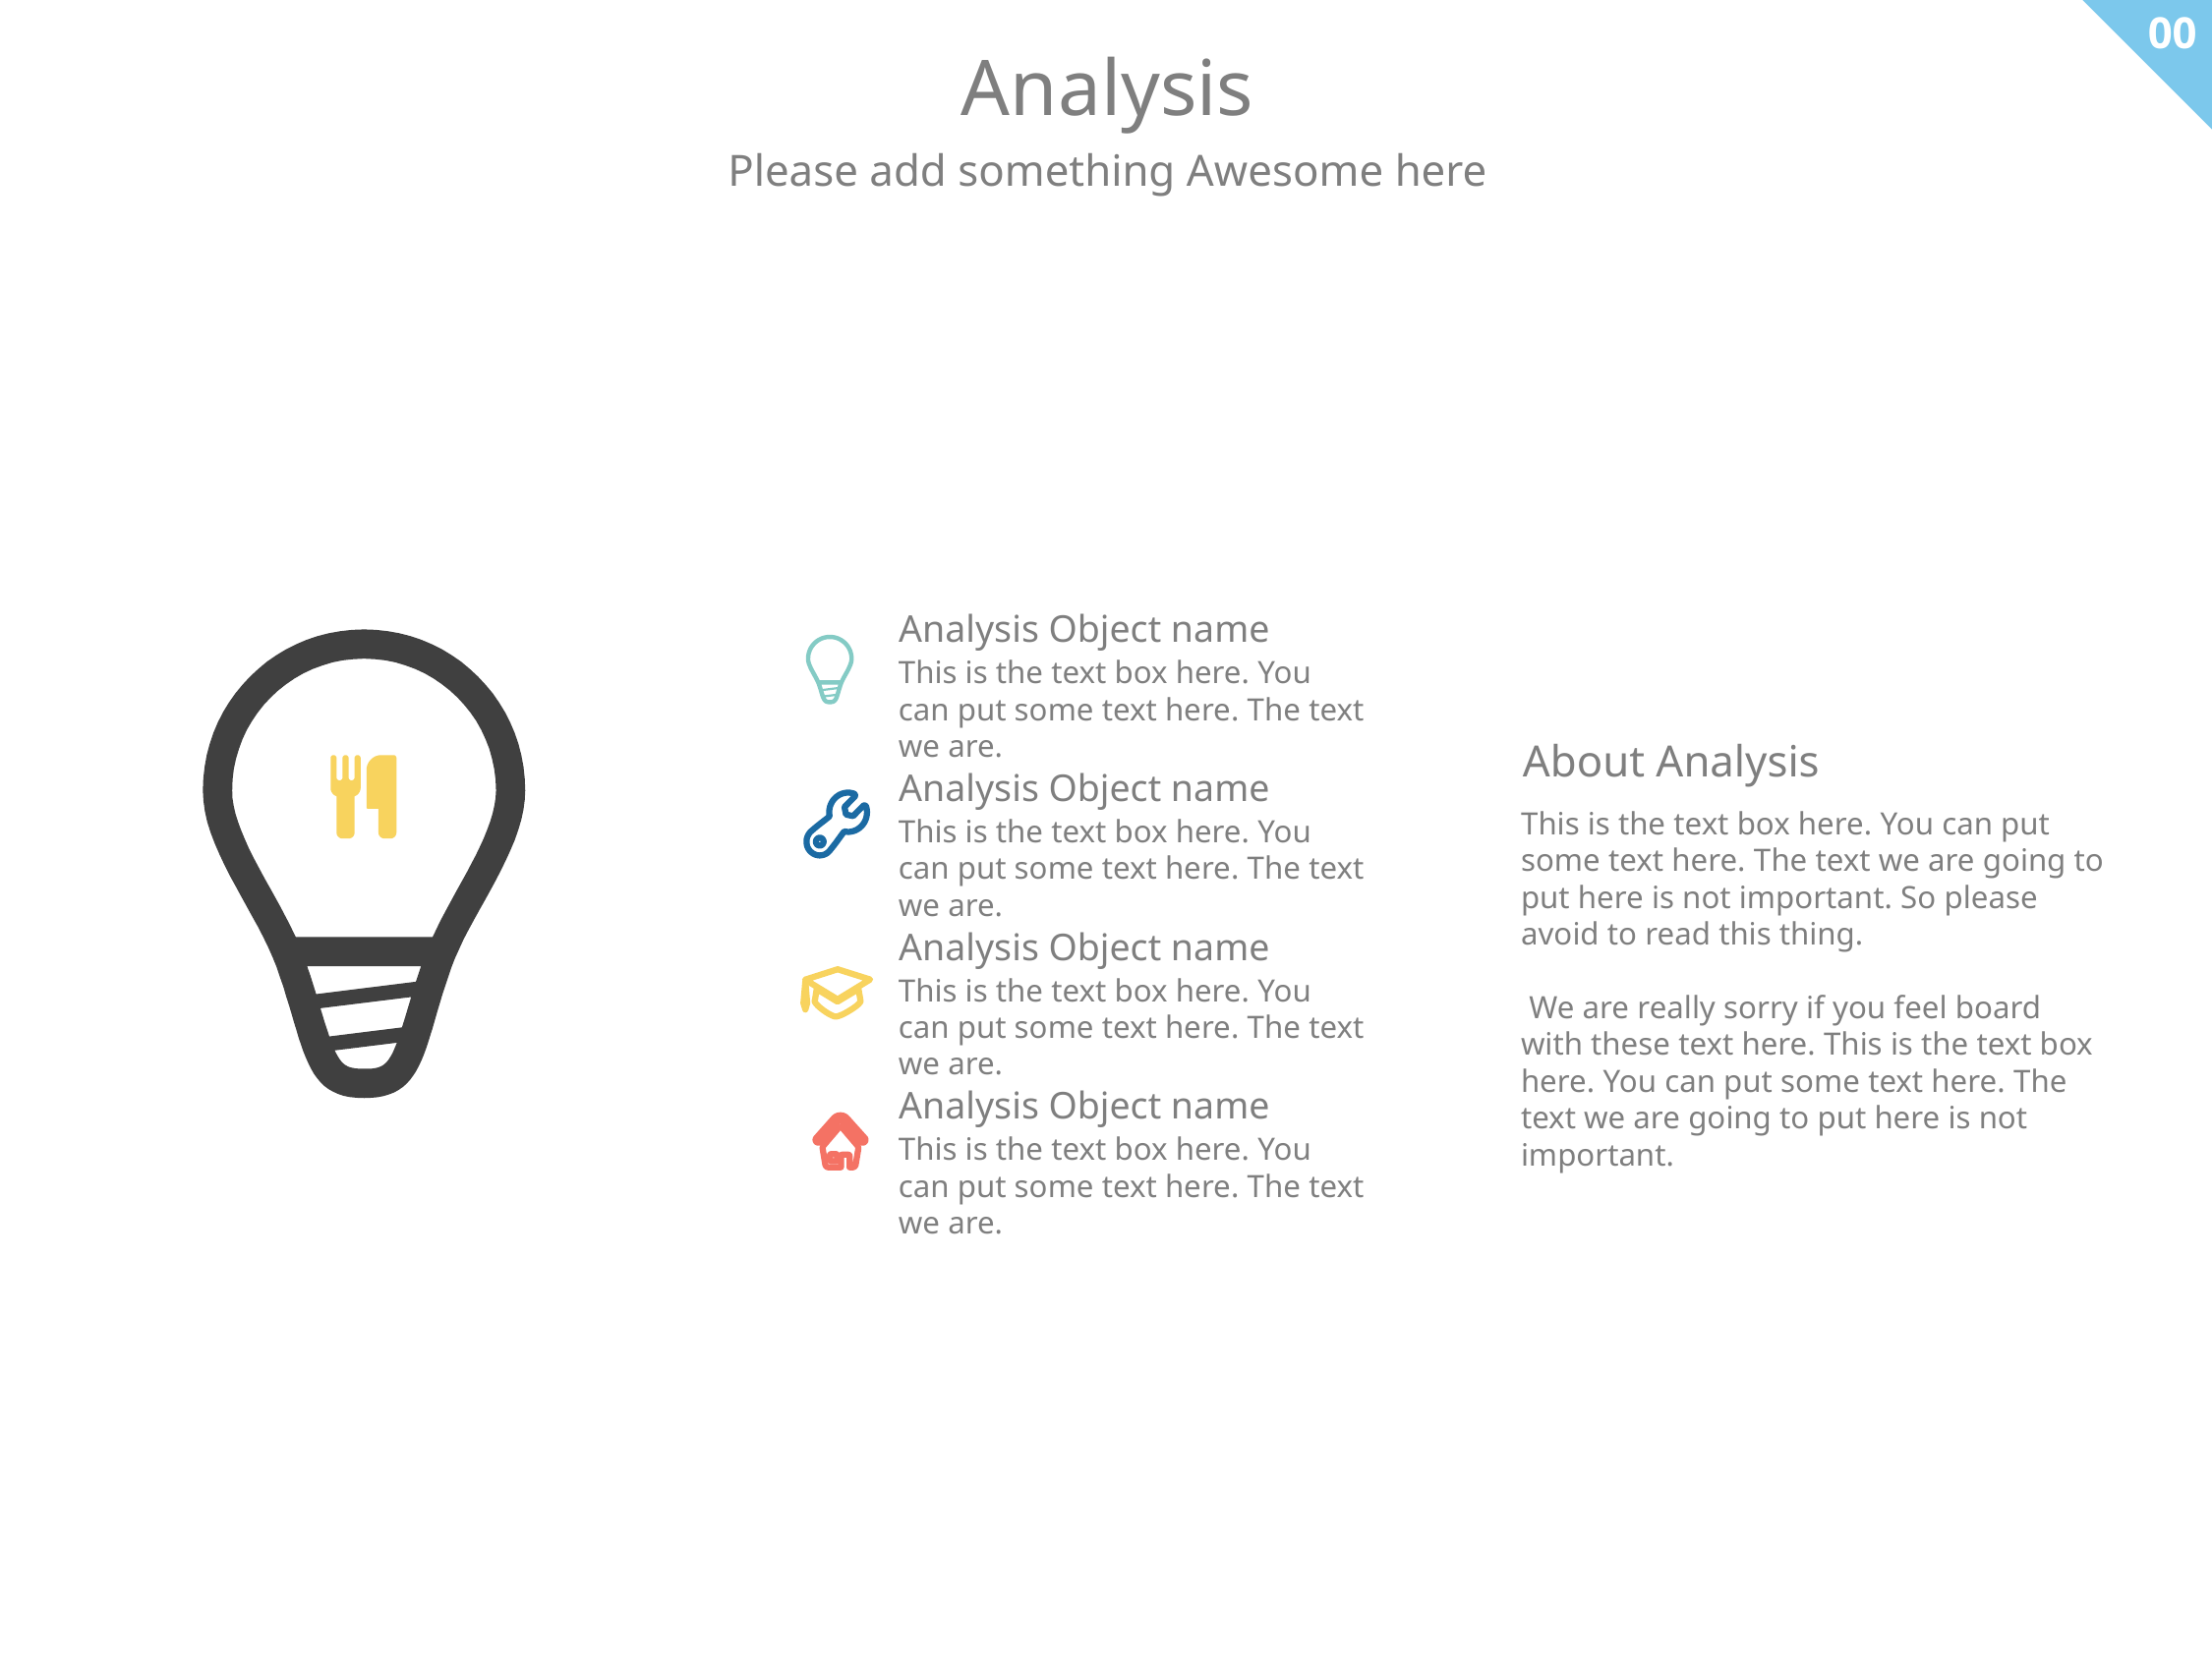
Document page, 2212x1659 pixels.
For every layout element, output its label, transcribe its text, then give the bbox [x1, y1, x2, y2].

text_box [330, 755, 397, 839]
text_box [203, 629, 526, 1099]
text_box [805, 634, 854, 705]
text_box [815, 1115, 866, 1168]
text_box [884, 757, 1384, 894]
text_box [803, 969, 871, 1017]
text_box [884, 1075, 1384, 1213]
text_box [884, 916, 1384, 1054]
text_box Analysis [947, 31, 1269, 136]
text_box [1506, 725, 2124, 1110]
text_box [884, 598, 1384, 735]
text_box [806, 792, 867, 856]
text_box Please add something Awesome here [713, 136, 1502, 202]
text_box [2080, 0, 2212, 130]
